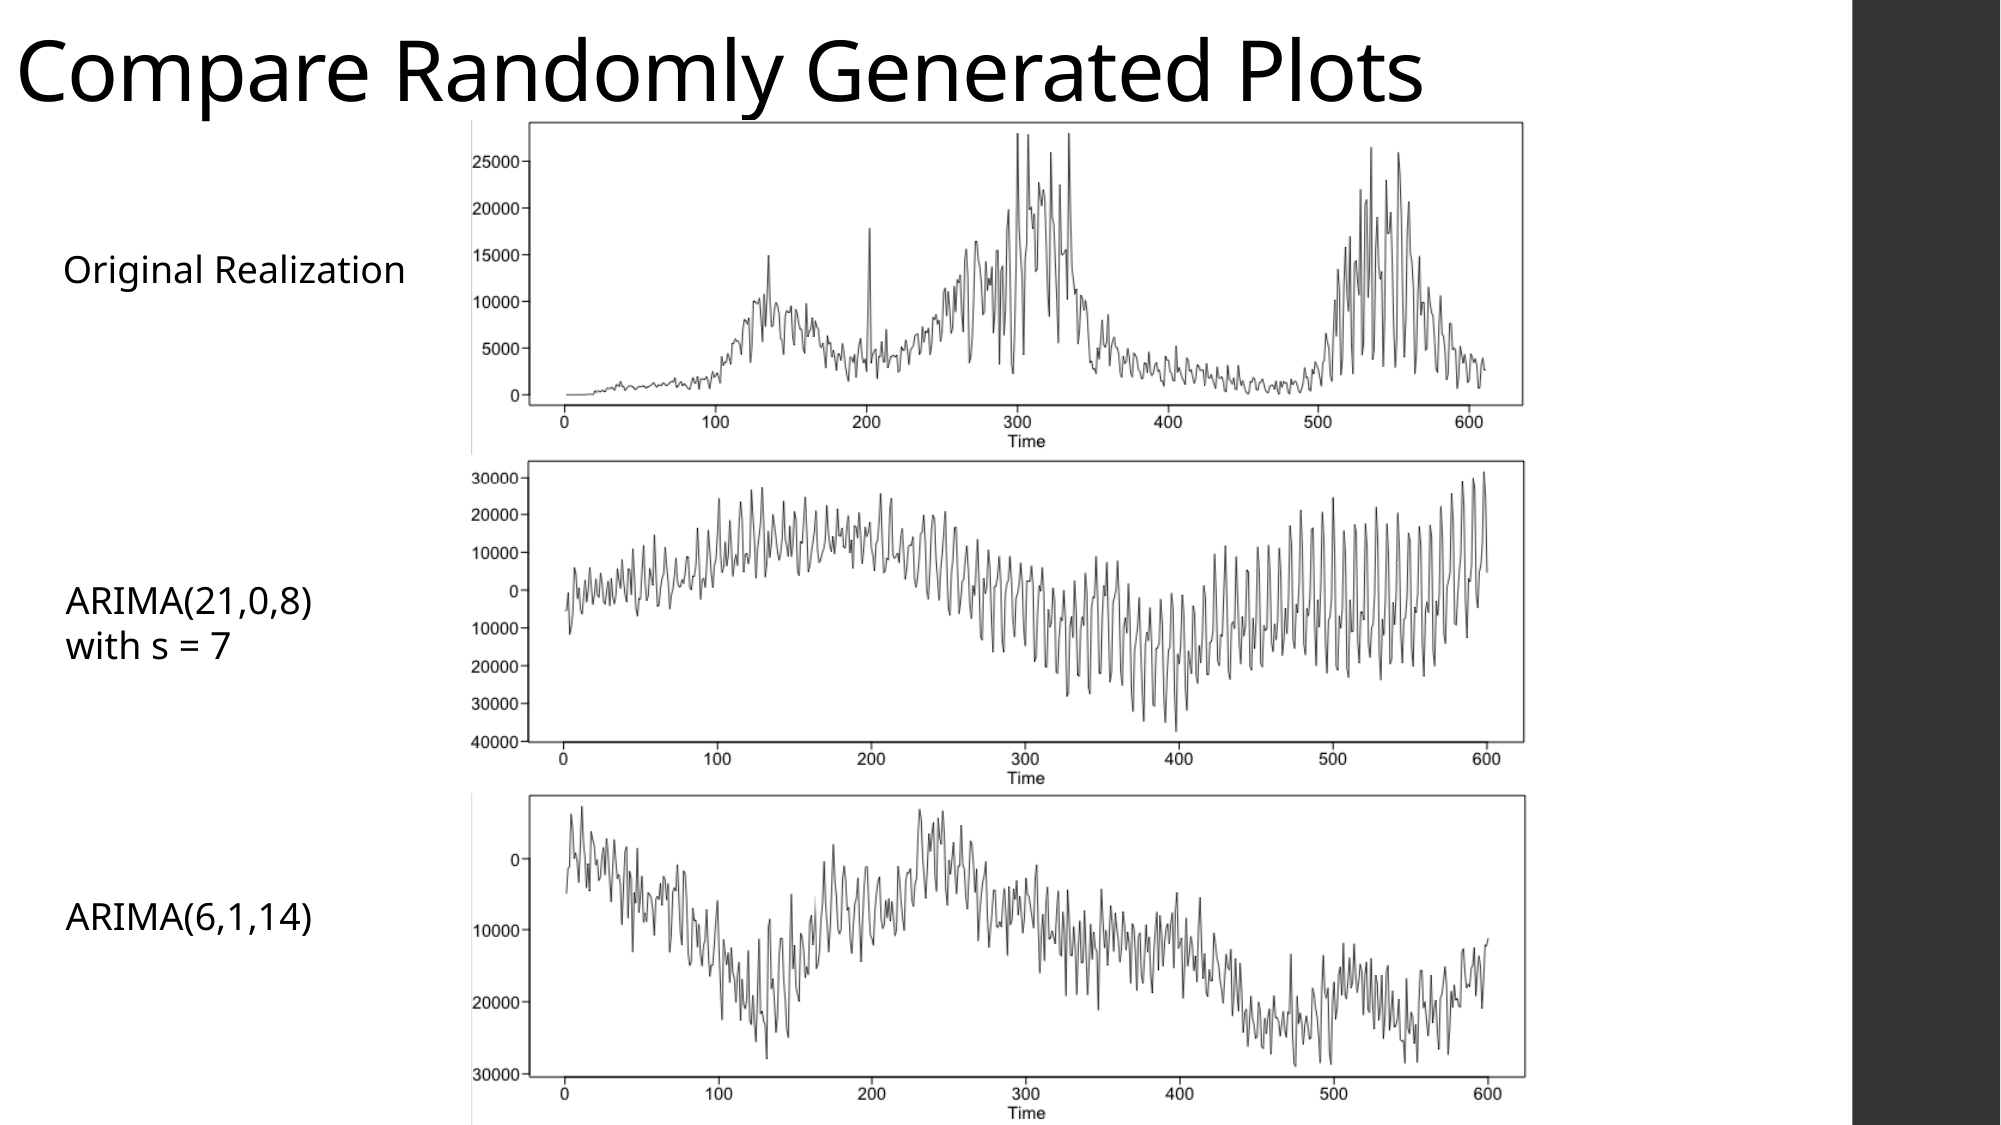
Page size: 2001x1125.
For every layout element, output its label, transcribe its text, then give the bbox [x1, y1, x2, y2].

title Compare Randomly Generated Plots [0, 0, 1484, 128]
text_box ARIMA(21,0,8) with s = 7 [50, 569, 328, 675]
picture [471, 120, 1529, 1125]
text_box ARIMA(6,1,14) [50, 885, 328, 946]
text_box Original Realization [48, 238, 422, 299]
